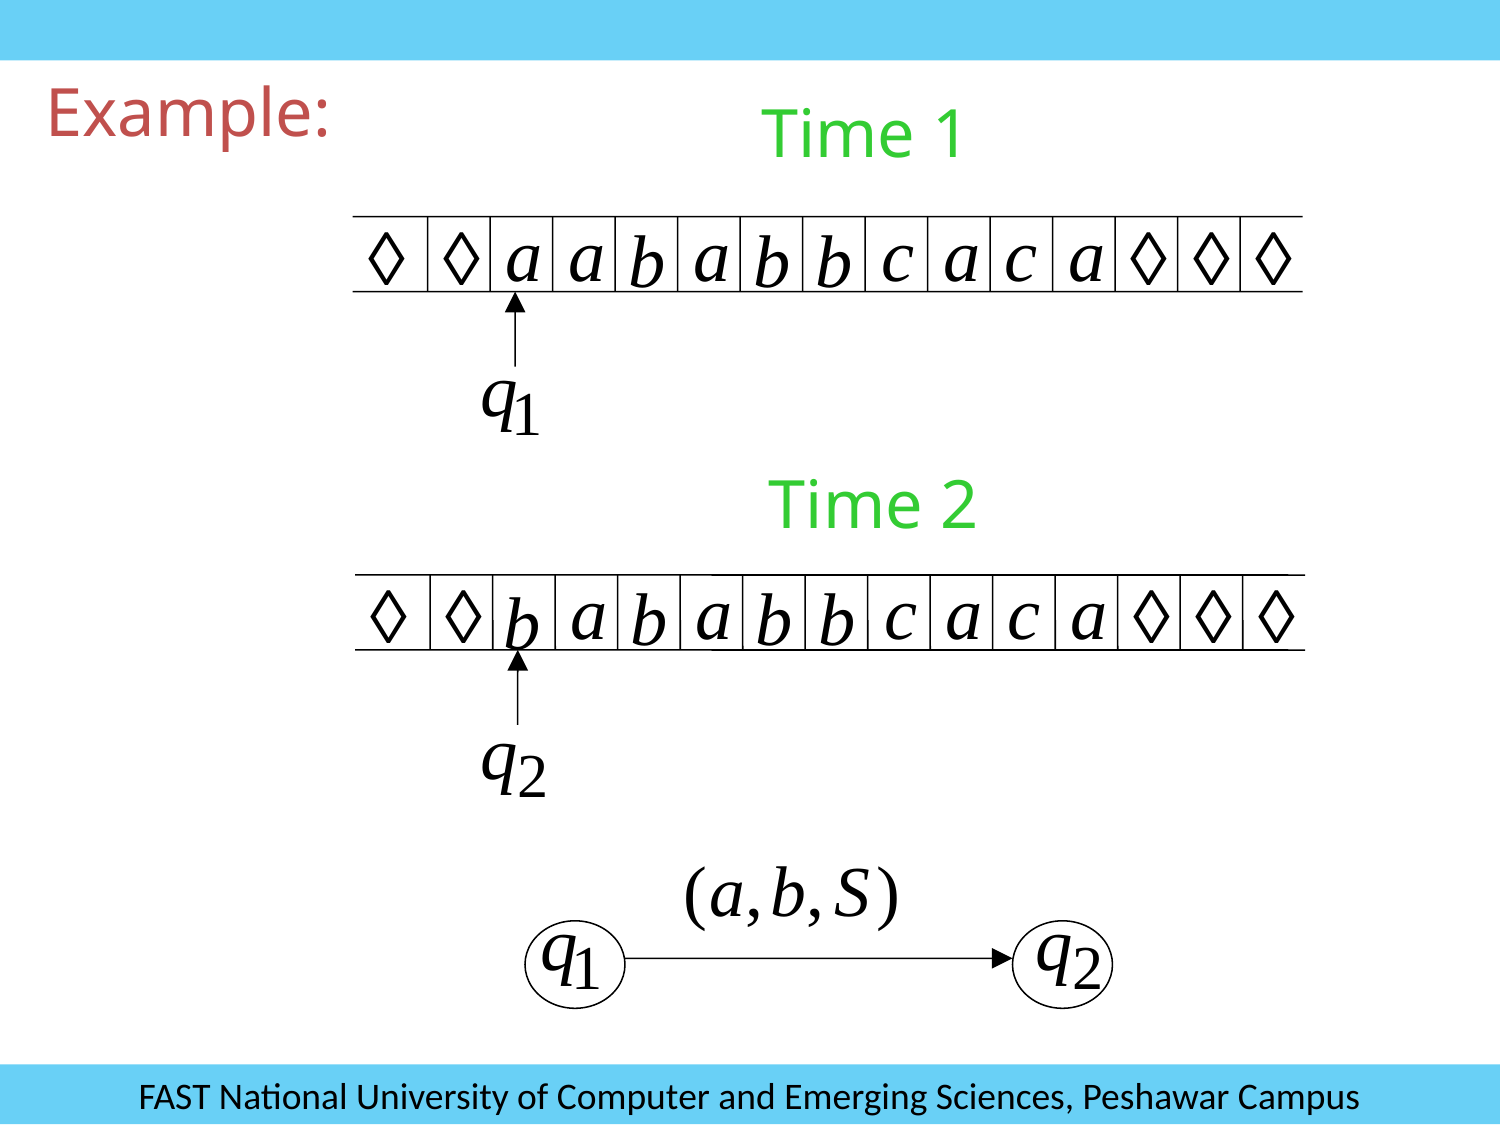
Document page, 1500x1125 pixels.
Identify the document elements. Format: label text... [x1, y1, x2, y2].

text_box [1002, 241, 1043, 288]
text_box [881, 599, 922, 646]
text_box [367, 587, 410, 649]
text_box [525, 942, 532, 987]
text_box [504, 296, 526, 352]
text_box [567, 599, 612, 646]
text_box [1004, 599, 1045, 646]
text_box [1189, 228, 1232, 290]
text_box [817, 587, 860, 652]
text_box Example: [30, 62, 347, 158]
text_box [477, 716, 551, 803]
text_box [564, 241, 609, 288]
text_box [507, 664, 529, 715]
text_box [814, 228, 857, 294]
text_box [442, 587, 485, 649]
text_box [502, 591, 545, 657]
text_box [629, 587, 672, 652]
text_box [364, 228, 407, 290]
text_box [627, 228, 670, 294]
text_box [939, 241, 984, 288]
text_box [1192, 587, 1235, 649]
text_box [689, 241, 734, 288]
text_box [624, 948, 1013, 969]
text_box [752, 228, 795, 294]
text_box Time 2 [754, 454, 994, 549]
text_box [1036, 1002, 1089, 1009]
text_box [477, 353, 541, 440]
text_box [754, 587, 797, 652]
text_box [1129, 587, 1172, 649]
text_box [1032, 908, 1106, 994]
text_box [502, 241, 547, 288]
text_box [549, 928, 625, 1009]
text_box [692, 599, 737, 646]
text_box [942, 599, 987, 646]
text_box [879, 241, 920, 288]
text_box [537, 908, 601, 994]
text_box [1252, 228, 1295, 290]
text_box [1127, 228, 1170, 290]
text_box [1067, 599, 1112, 646]
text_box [439, 228, 482, 290]
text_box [1254, 587, 1297, 649]
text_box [673, 849, 913, 946]
text_box Time 1 [746, 83, 986, 178]
text_box [1012, 933, 1028, 997]
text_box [1064, 241, 1109, 288]
